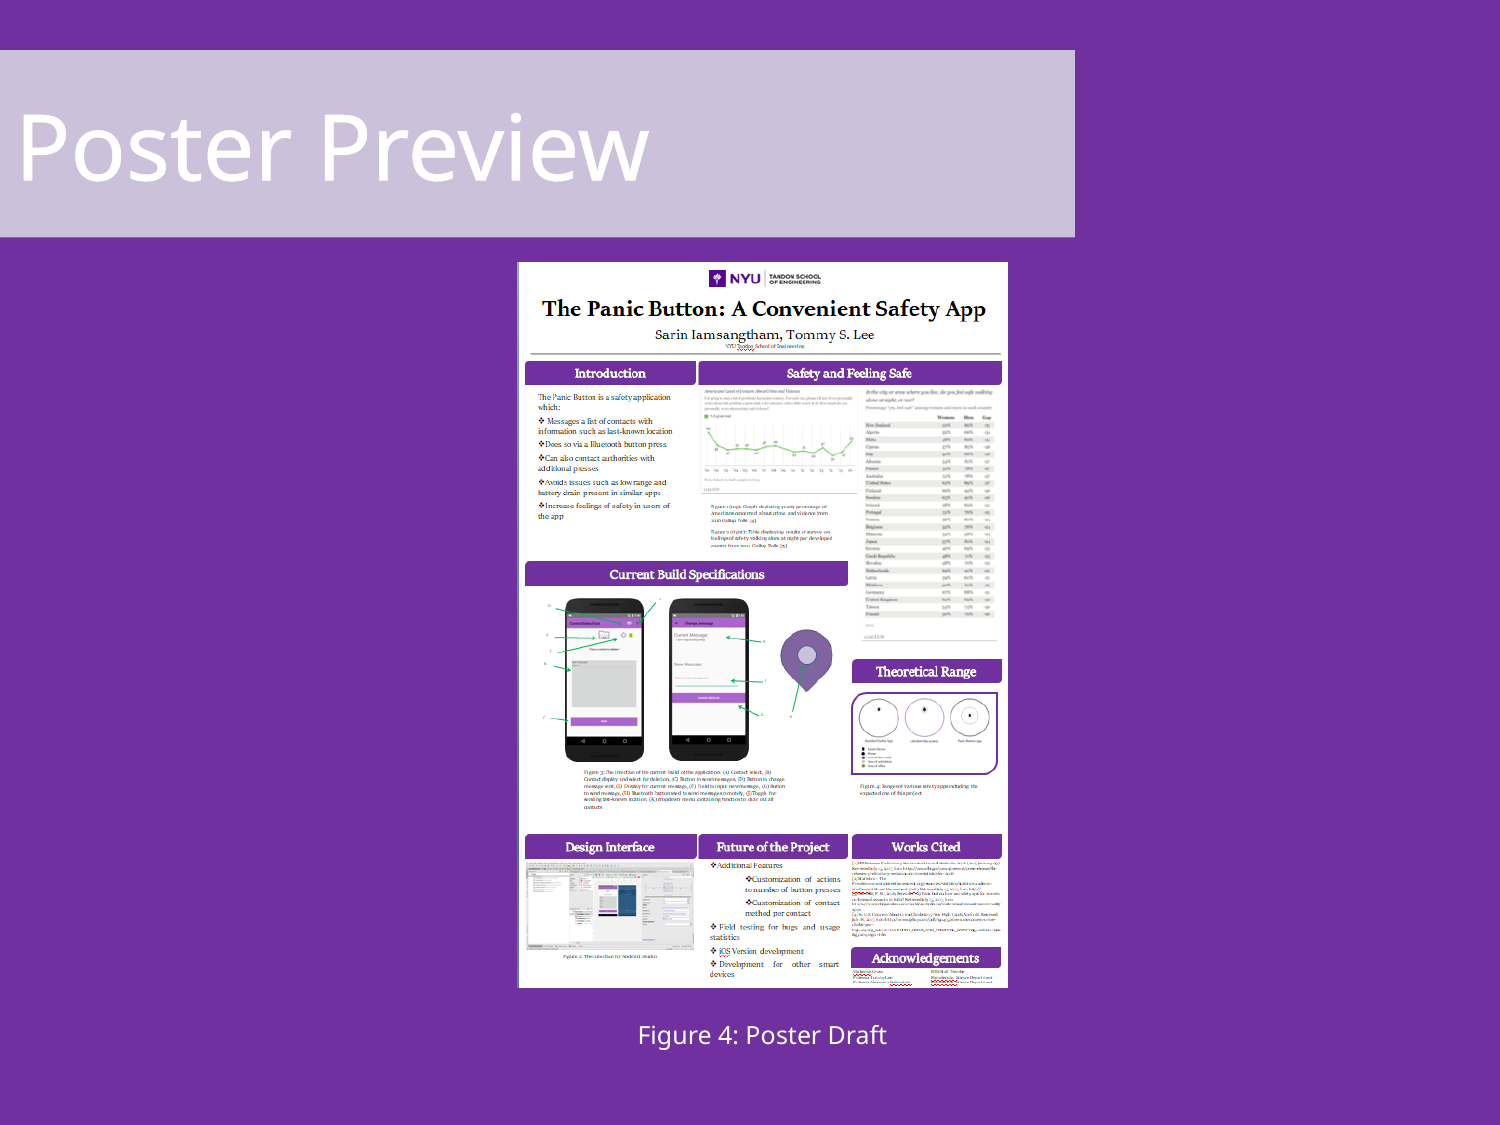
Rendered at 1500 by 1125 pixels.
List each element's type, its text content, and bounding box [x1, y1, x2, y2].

picture [516, 262, 1008, 988]
text_box Figure 4: Poster Draft [387, 1012, 1138, 1058]
title Poster Preview [0, 50, 1075, 238]
